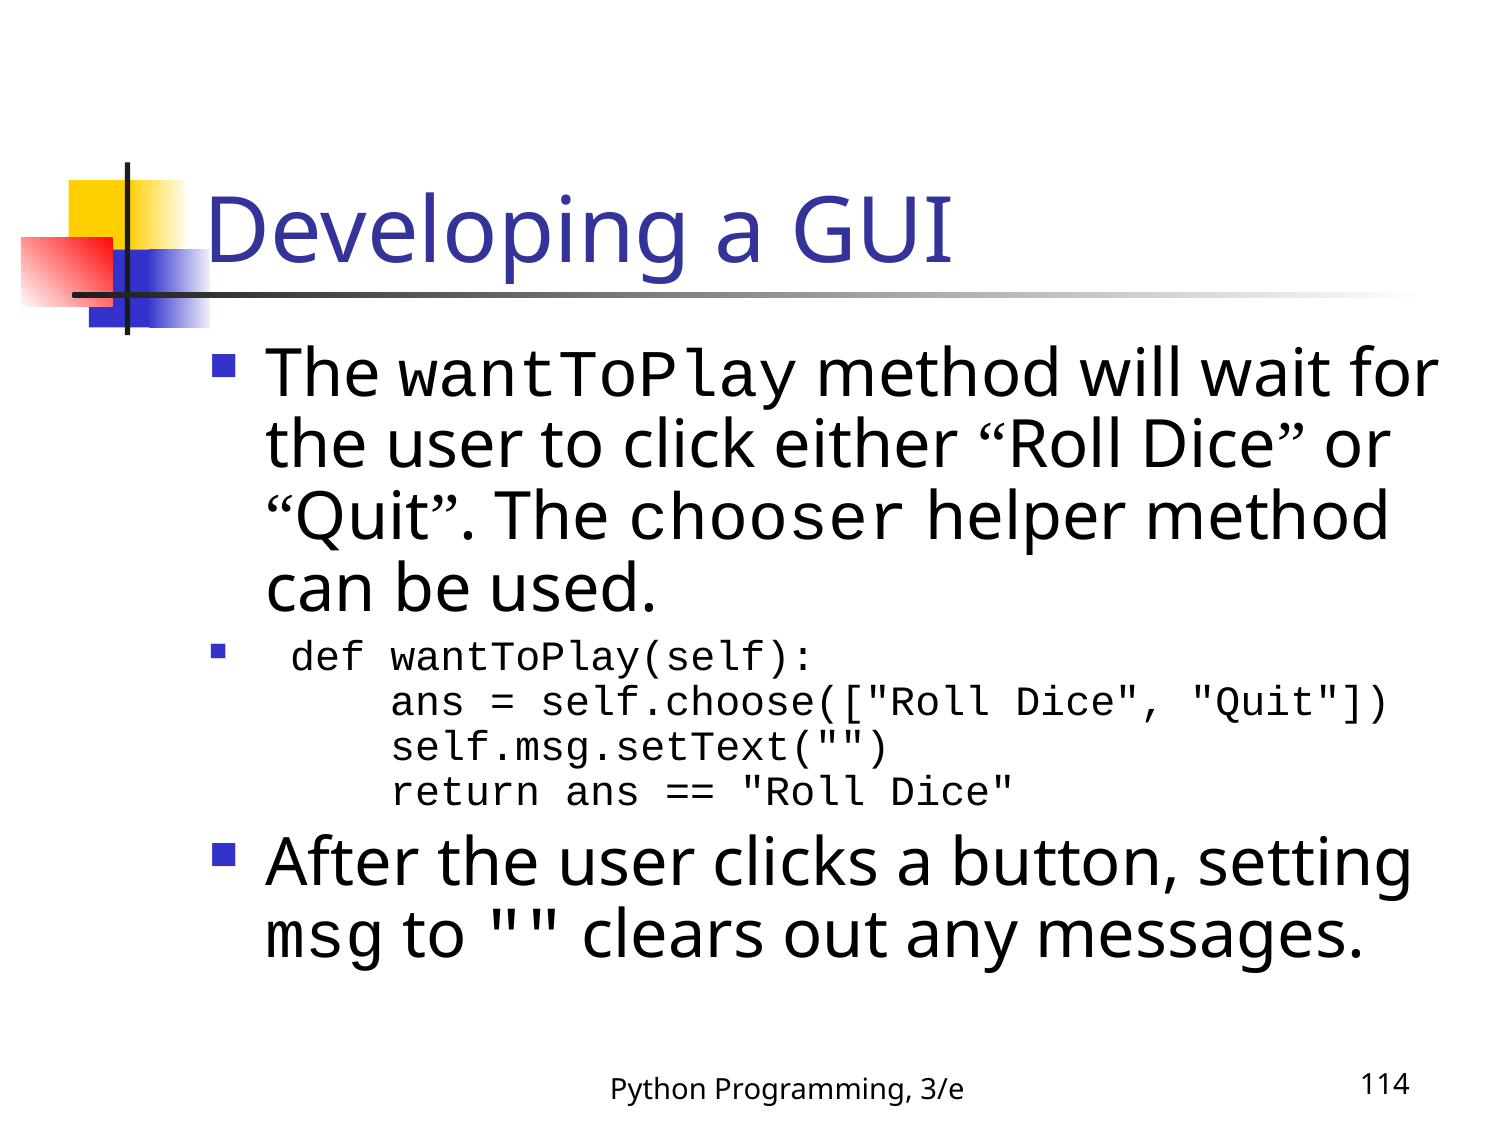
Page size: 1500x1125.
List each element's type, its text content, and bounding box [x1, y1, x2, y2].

slide_number 114 [1112, 1037, 1426, 1113]
footer Python Programming, 3/e [549, 1037, 1026, 1113]
title Developing a GUI [188, 101, 1468, 289]
list The wantToPlay method will wait for the user to click either “Roll Dice” or “Quit”. The chooser helper method can be used. def wantToPlay(self): ans = self.choose(["Roll Dice", "Quit"]) self.msg.setText("") return ans == "Roll Dice" After the user clicks a button, setting msg to "" clears out any messages. [193, 331, 1469, 1006]
